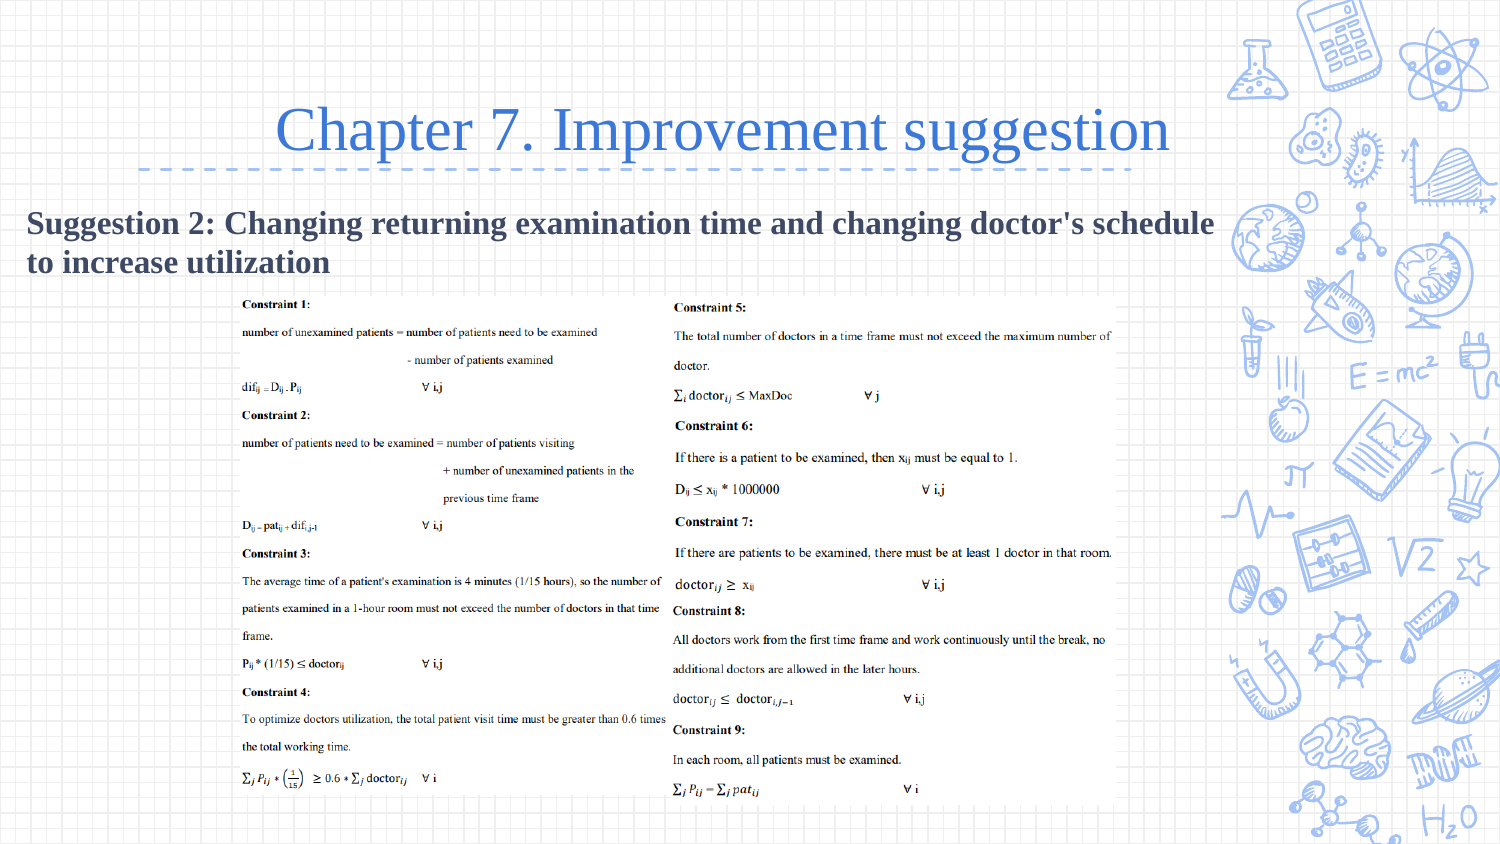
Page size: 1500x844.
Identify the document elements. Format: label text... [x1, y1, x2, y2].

picture [240, 296, 1116, 806]
list Suggestion 2: Changing returning examination time and changing doctor's schedule to increase utilization [0, 185, 1248, 779]
title Chapter 7. Improvement suggestion [122, 36, 1325, 178]
